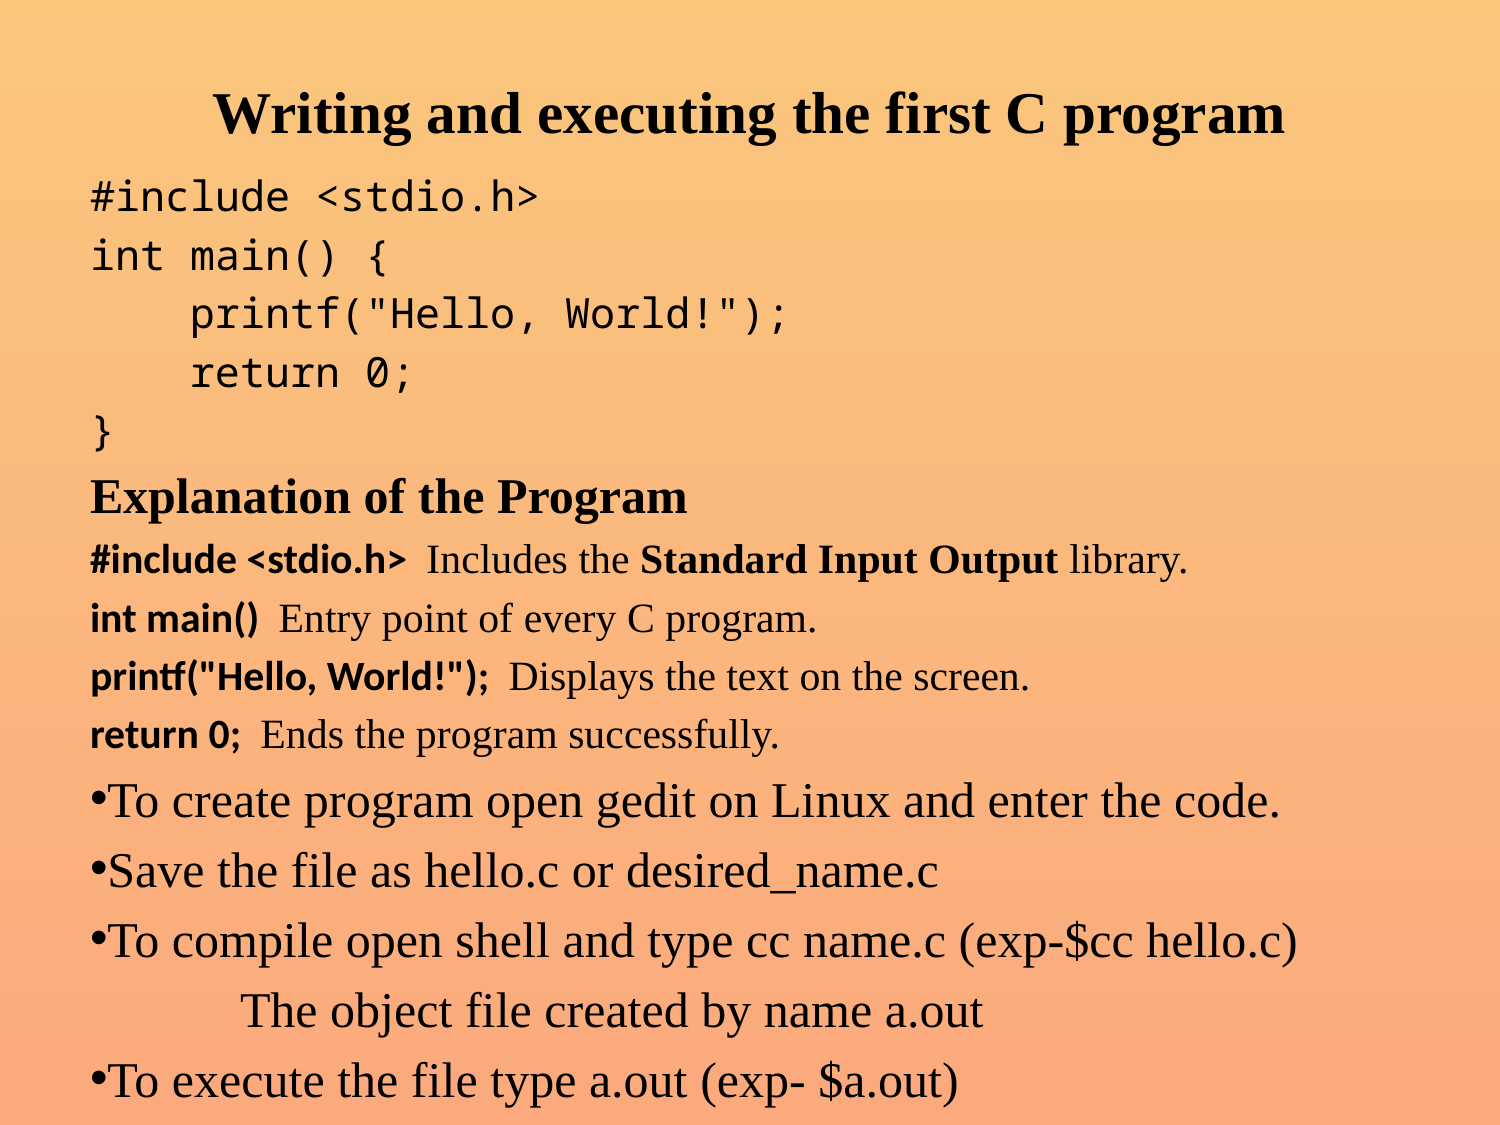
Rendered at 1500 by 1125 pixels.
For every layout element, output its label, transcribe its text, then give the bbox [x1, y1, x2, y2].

list #include <stdio.h> int main() { printf("Hello, World!"); return 0; } Explanation of the Program #include <stdio.h> Includes the Standard Input Output library. int main() Entry point of every C program. printf("Hello, World!"); Displays the text on the screen. return 0; Ends the program successfully. To create program open gedit on Linux and enter the code. Save the file as hello.c or desired_name.c To compile open shell and type cc name.c (exp-$cc hello.c) The object file created by name a.out To execute the file type a.out (exp- $a.out) [75, 162, 1425, 1125]
title Writing and executing the first C program [75, 45, 1425, 162]
